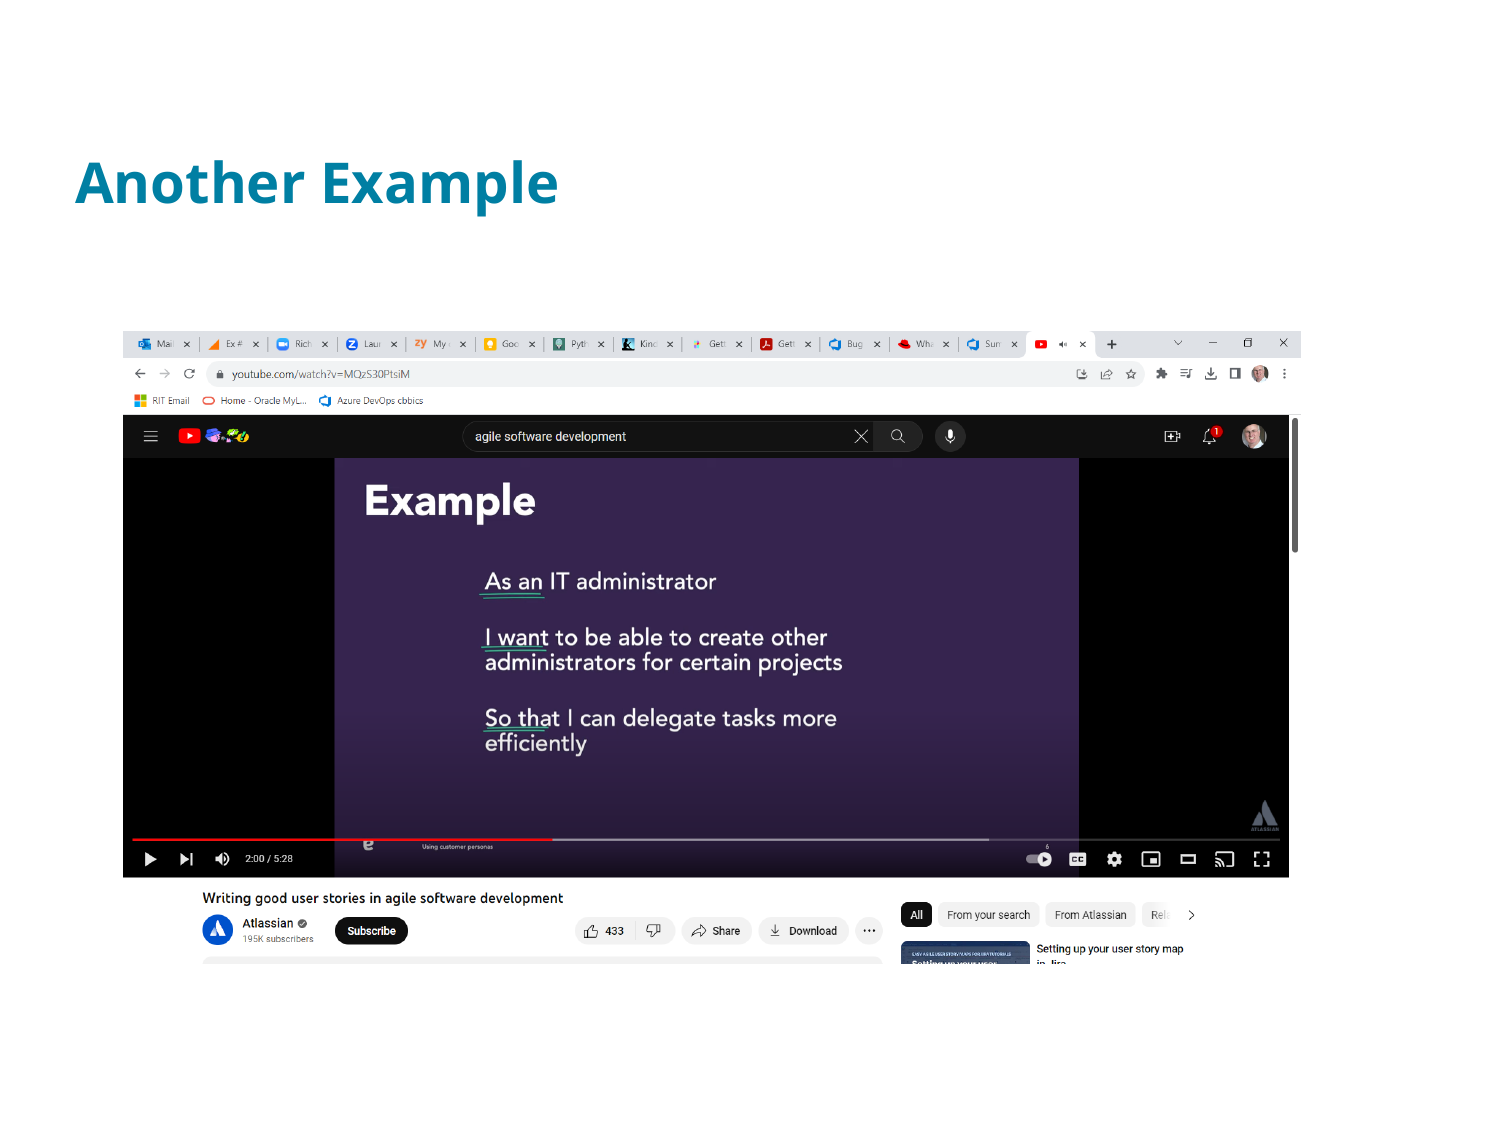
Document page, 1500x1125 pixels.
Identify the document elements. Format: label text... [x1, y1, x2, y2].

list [123, 331, 1301, 964]
title Another Example [75, 35, 1425, 216]
